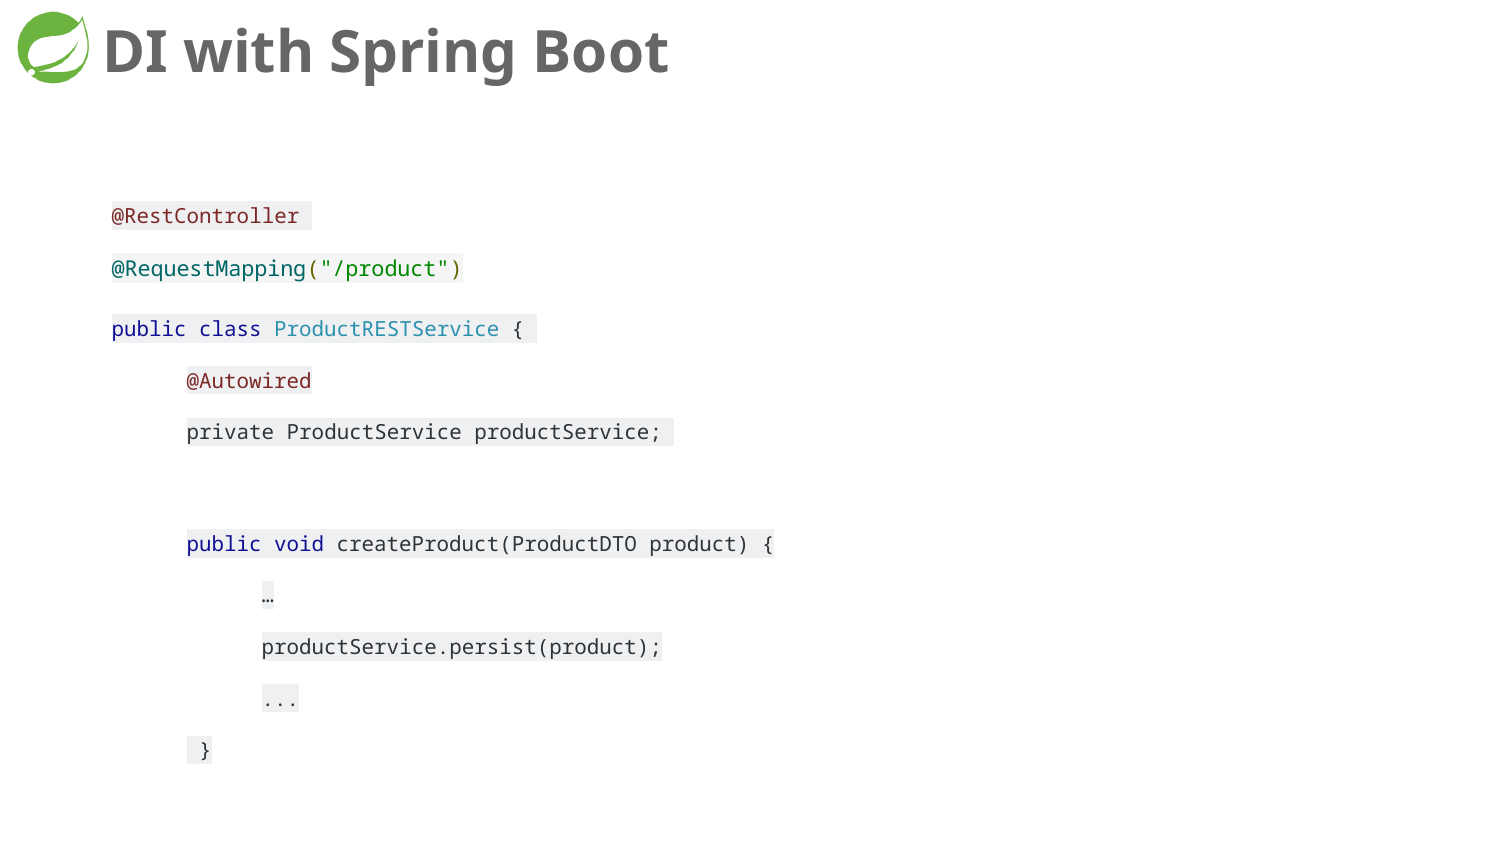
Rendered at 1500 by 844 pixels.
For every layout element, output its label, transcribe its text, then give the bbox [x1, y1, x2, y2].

picture [9, 0, 99, 92]
text_box @RestController @RequestMapping("/product") public class ProductRESTService { @Autowired private ProductService productService; public void createProduct(ProductDTO product) { … productService.persist(product); ... } [96, 143, 874, 818]
text_box DI with Spring Boot [103, 11, 1500, 87]
